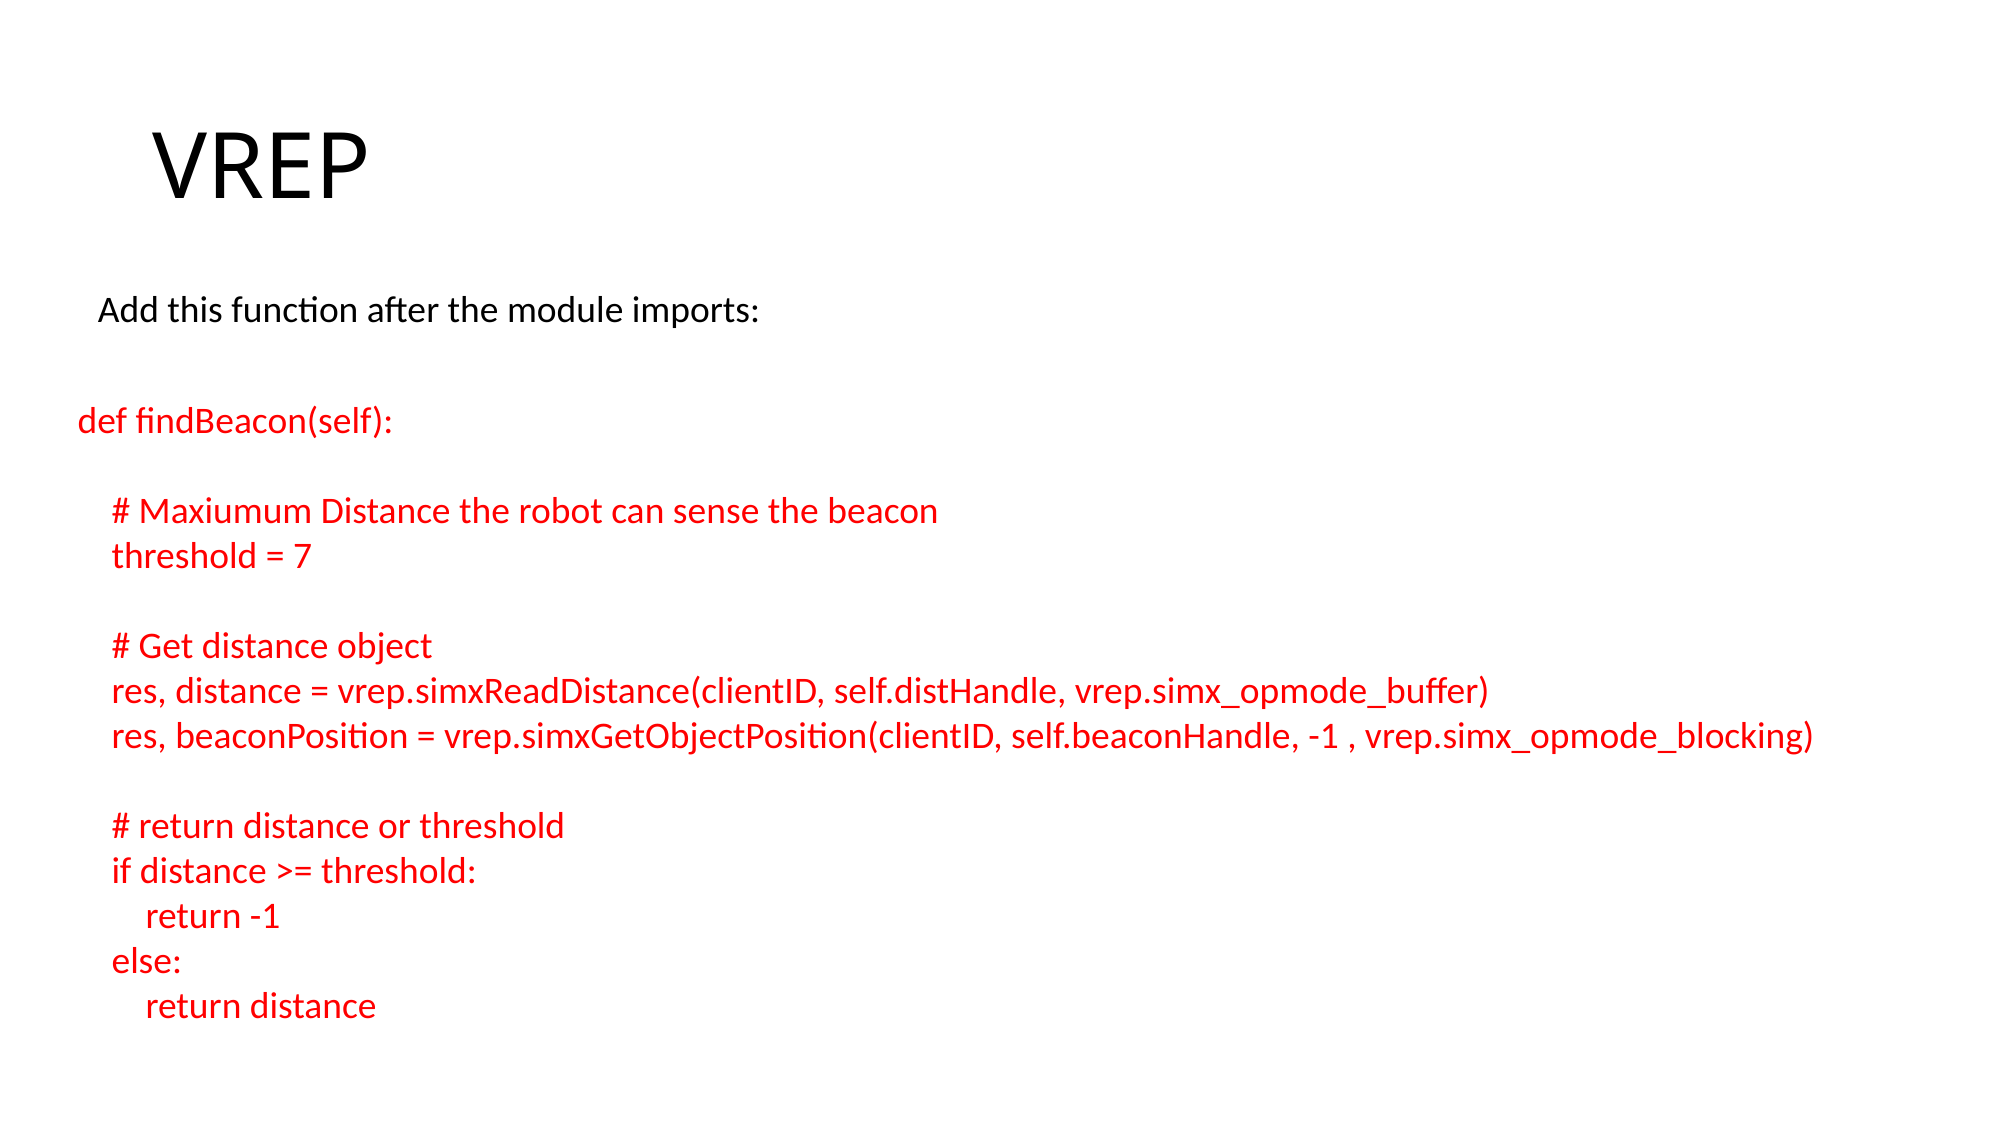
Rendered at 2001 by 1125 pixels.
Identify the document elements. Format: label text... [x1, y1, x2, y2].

text_box def findBeacon(self): # Maxiumum Distance the robot can sense the beacon threshold = 7 # Get distance object res, distance = vrep.simxReadDistance(clientID, self.distHandle, vrep.simx_opmode_buffer) res, beaconPosition = vrep.simxGetObjectPosition(clientID, self.beaconHandle, -1 , vrep.simx_opmode_blocking) # return distance or threshold if distance >= threshold: return -1 else: return distance [62, 388, 2000, 1034]
text_box Add this function after the module imports: [83, 277, 776, 337]
title VREP [137, 59, 1863, 278]
